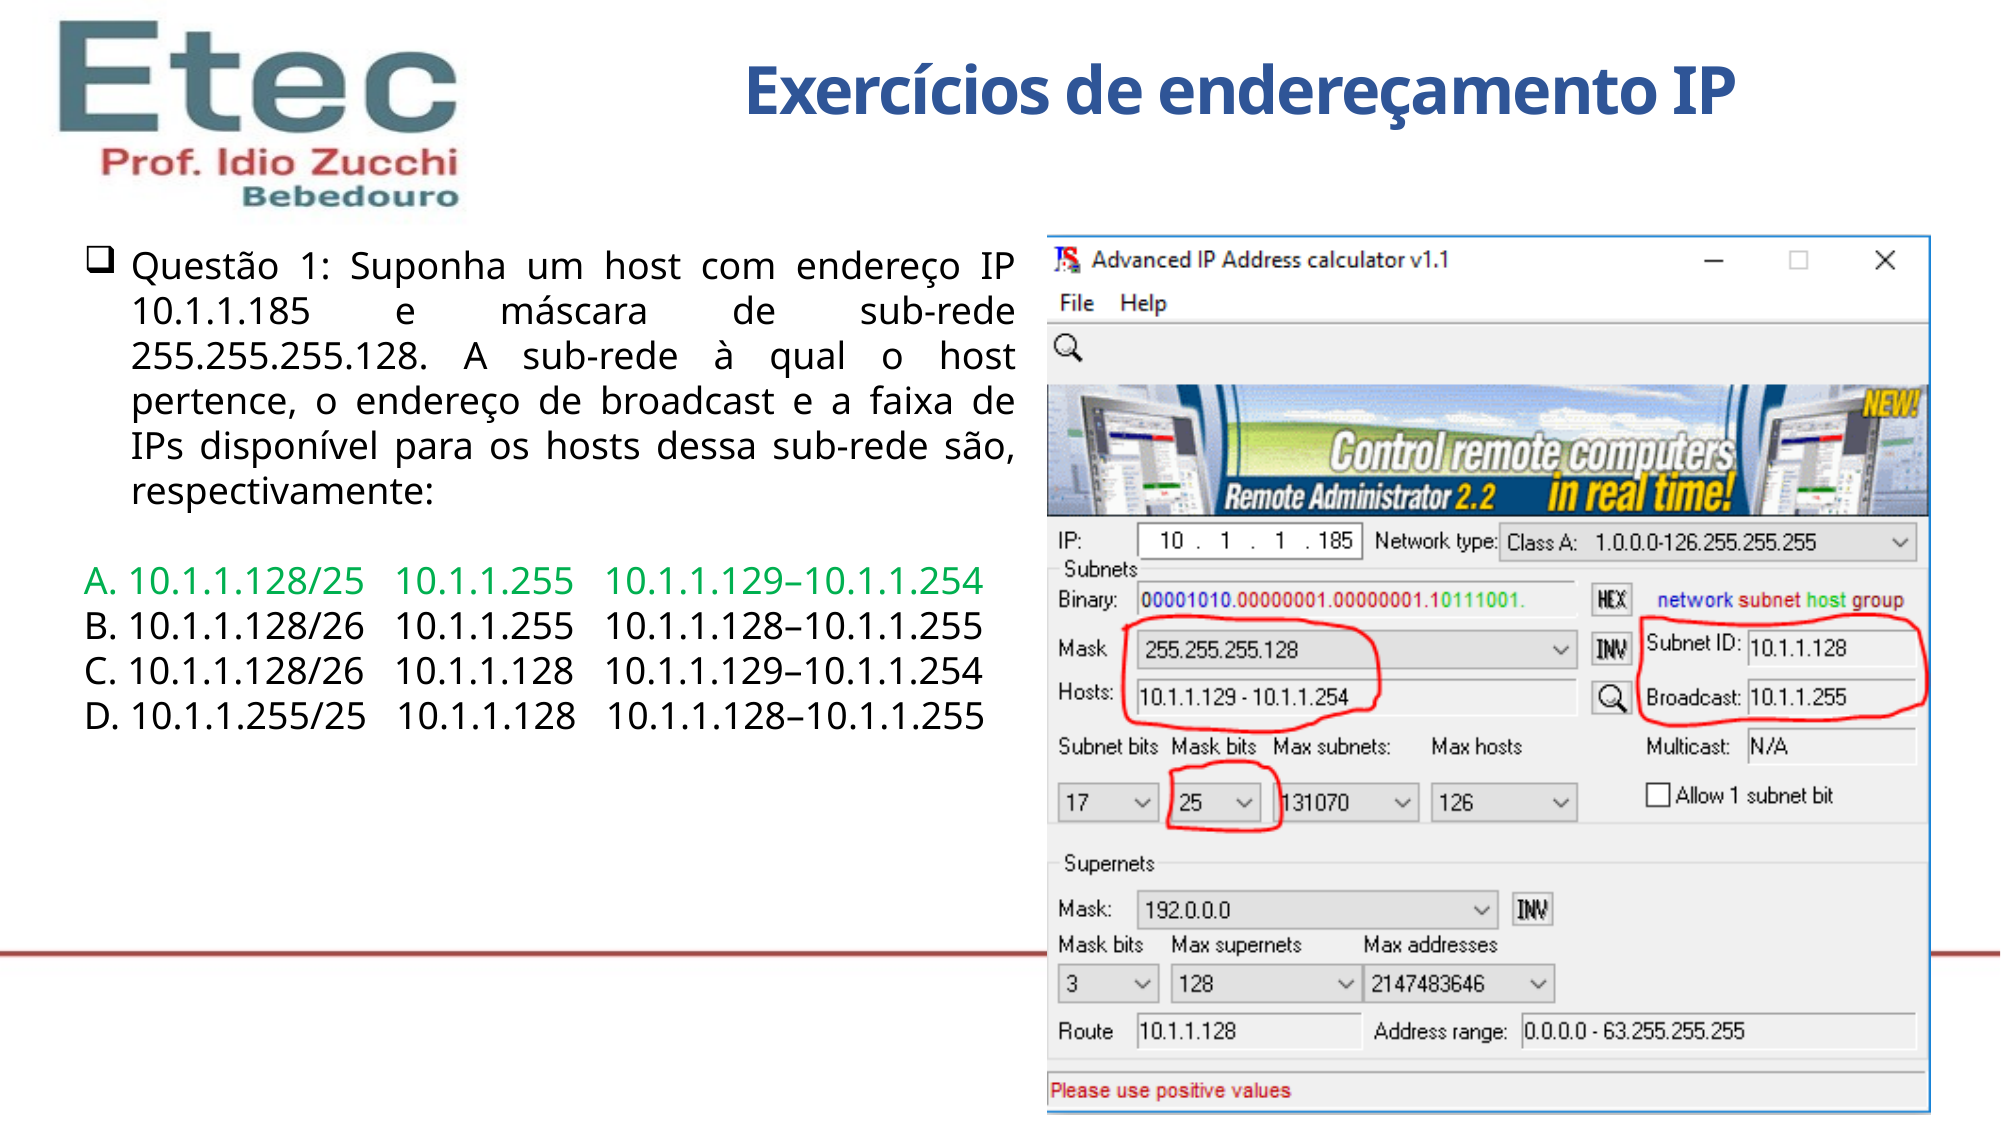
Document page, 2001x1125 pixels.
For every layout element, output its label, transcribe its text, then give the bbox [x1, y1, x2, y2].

text_box Exercícios de endereçamento IP [615, 49, 1867, 121]
text_box Questão 1: Suponha um host com endereço IP 10.1.1.185 e máscara de sub-rede 255.255.255.128. A sub-rede à qual o host pertence, o endereço de broadcast e a faixa de IPs disponível para os hosts dessa sub-rede são, respectivamente: A. 10.1.1.128/25 10.1.1.255 10.1.1.129–10.1.1.254 B. 10.1.1.128/26 10.1.1.255 10.1.1.128–10.1.1.255 C. 10.1.1.128/26 10.1.1.128 10.1.1.129–10.1.1.254 D. 10.1.1.255/25 10.1.1.128 10.1.1.128–10.1.1.255 [69, 234, 1032, 790]
picture [0, 0, 2001, 1125]
